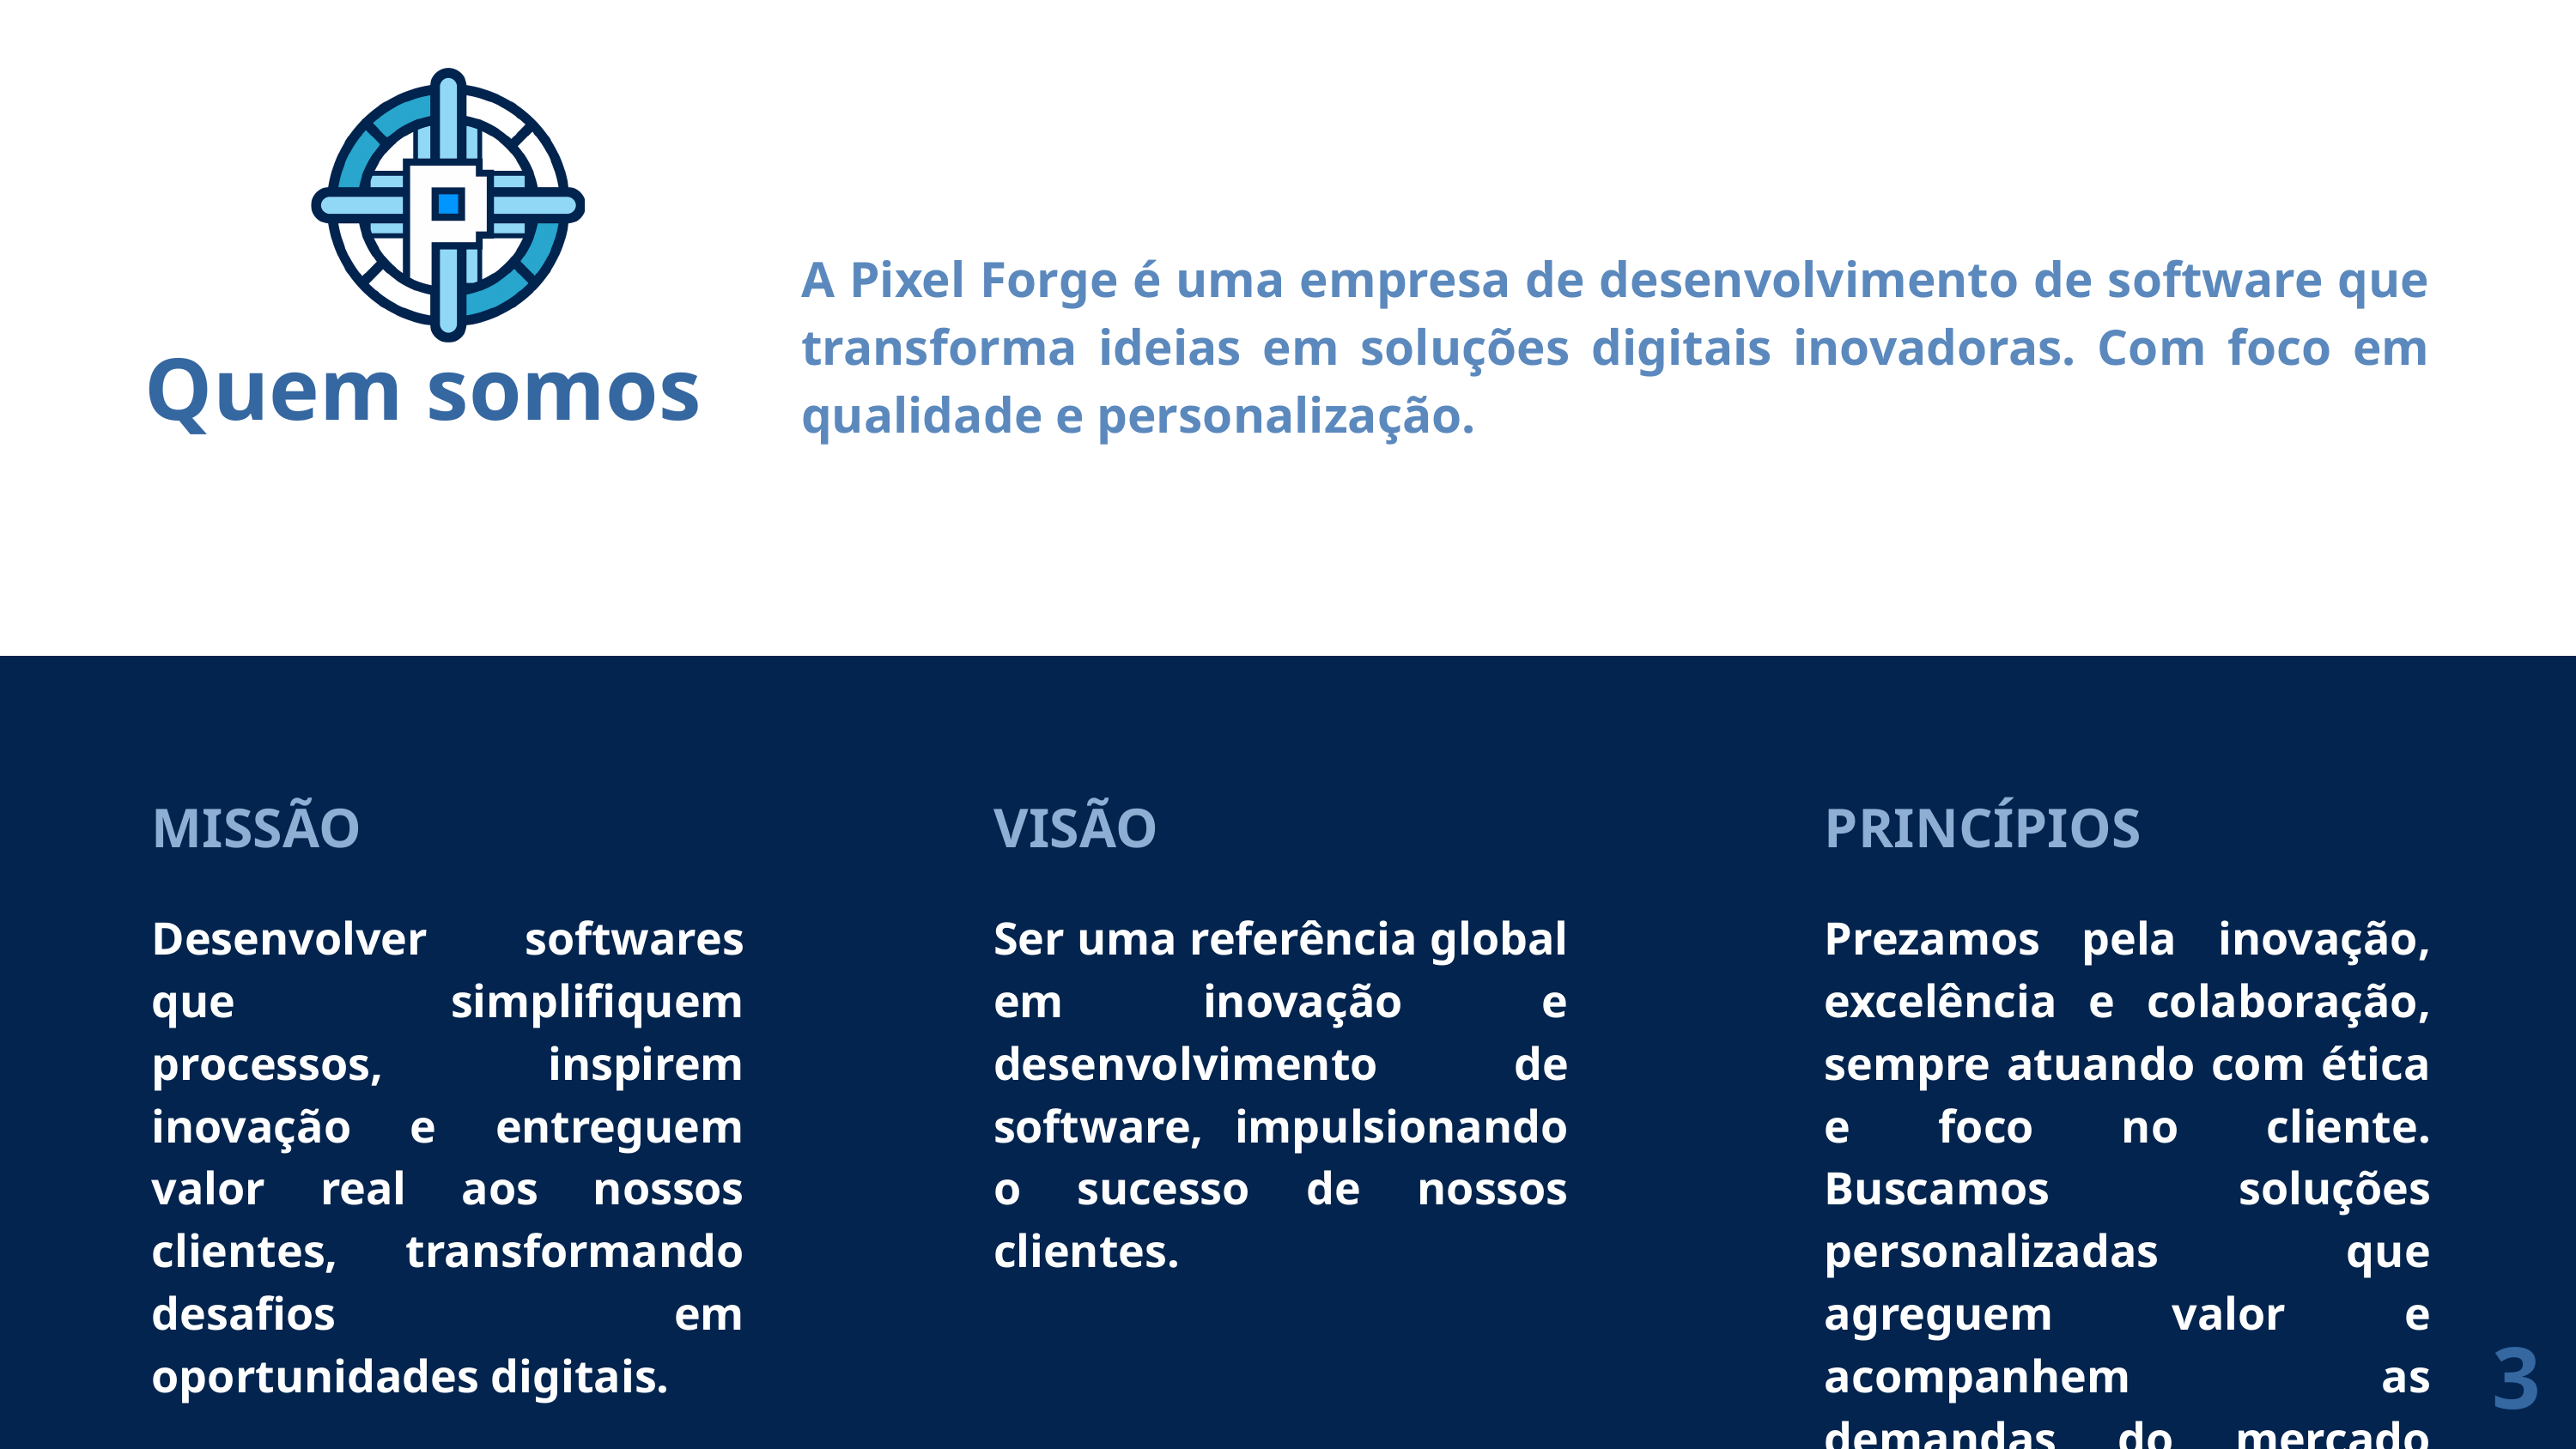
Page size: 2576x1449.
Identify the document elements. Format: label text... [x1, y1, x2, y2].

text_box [0, 656, 2576, 1449]
text_box Quem somos [144, 336, 744, 438]
text_box [311, 68, 586, 343]
text_box A Pixel Forge é uma empresa de desenvolvimento de software que transforma ideias em soluções digitais inovadoras. Com foco em qualidade e personalização. [801, 239, 2432, 444]
